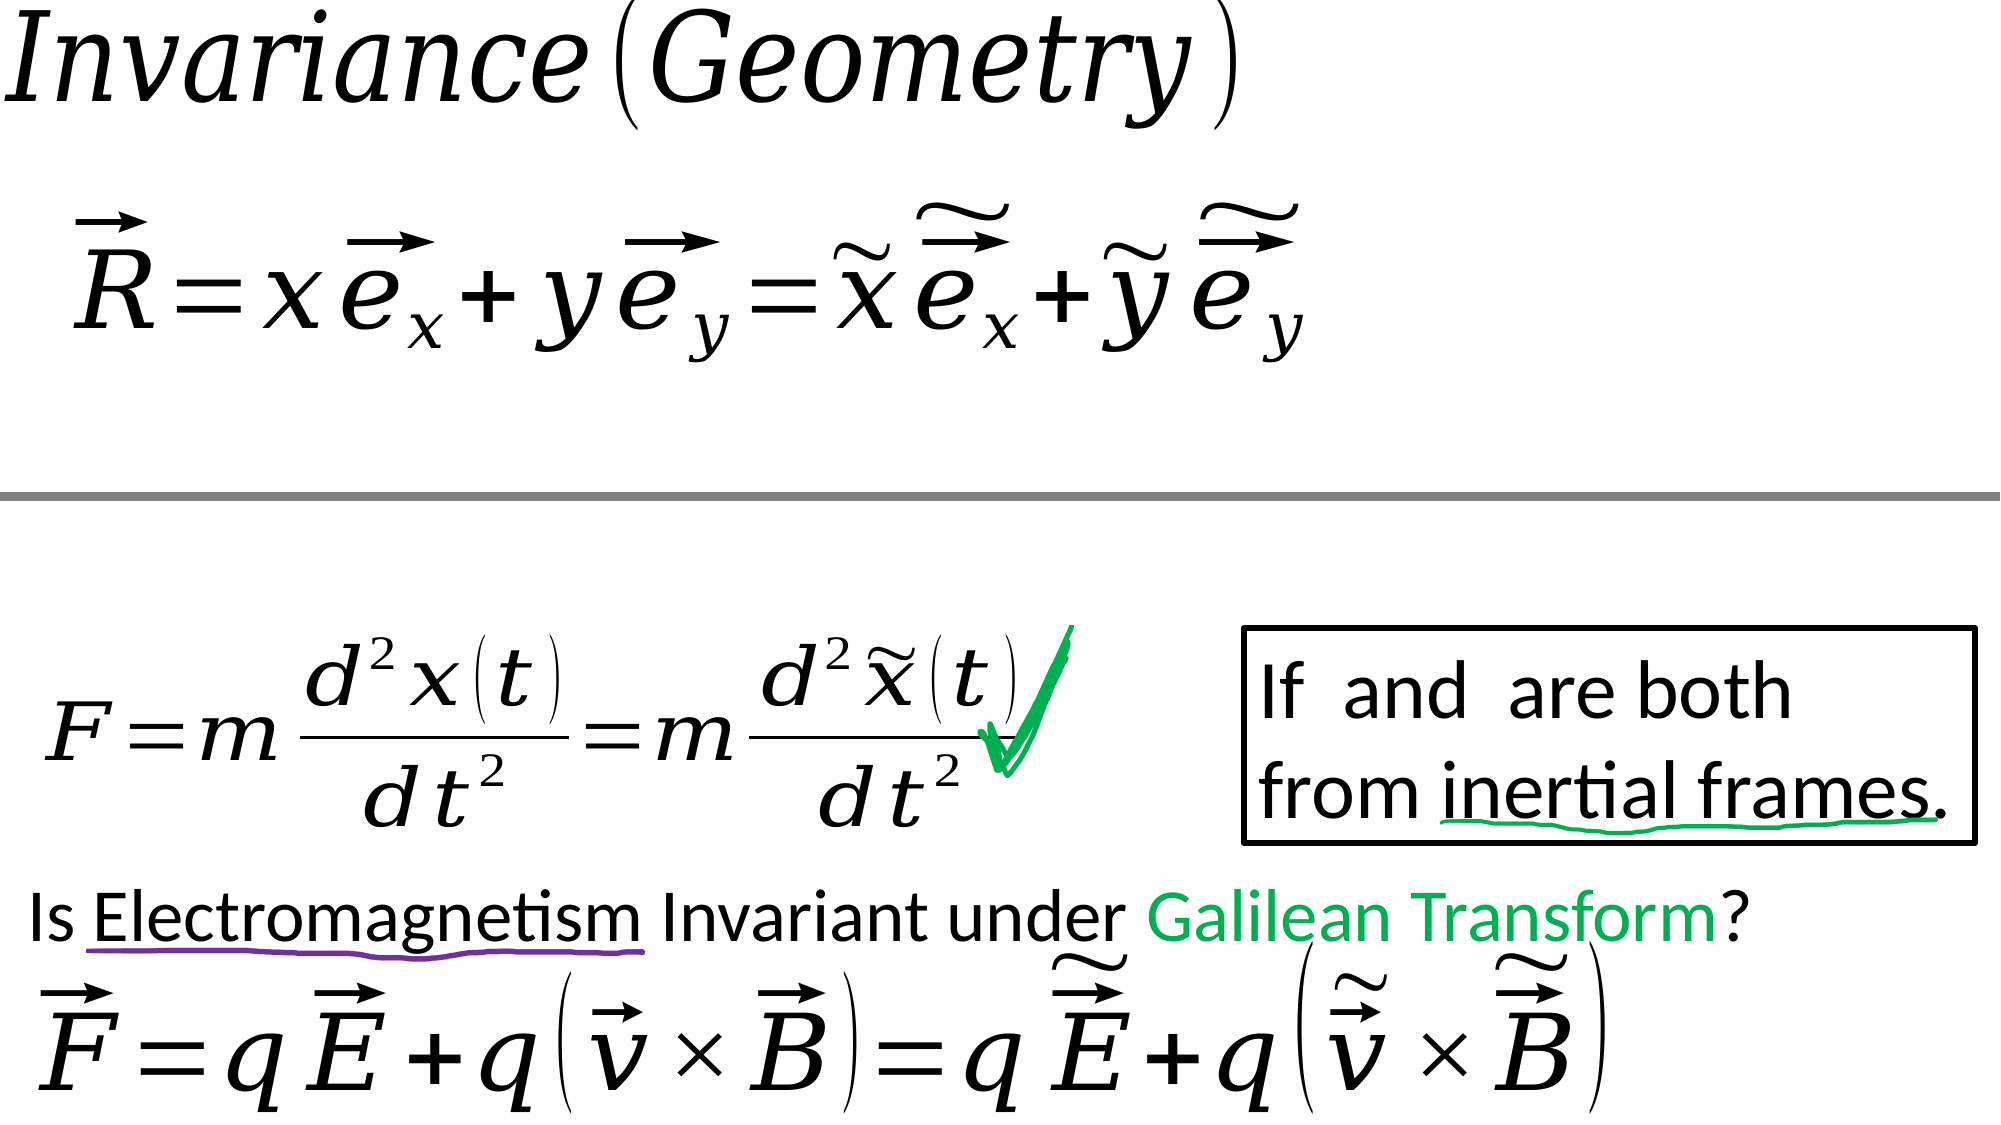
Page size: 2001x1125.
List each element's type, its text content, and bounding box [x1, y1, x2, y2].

picture [86, 625, 1947, 970]
text_box Is Electromagnetism Invariant under Galilean Transform? [12, 859, 86, 964]
